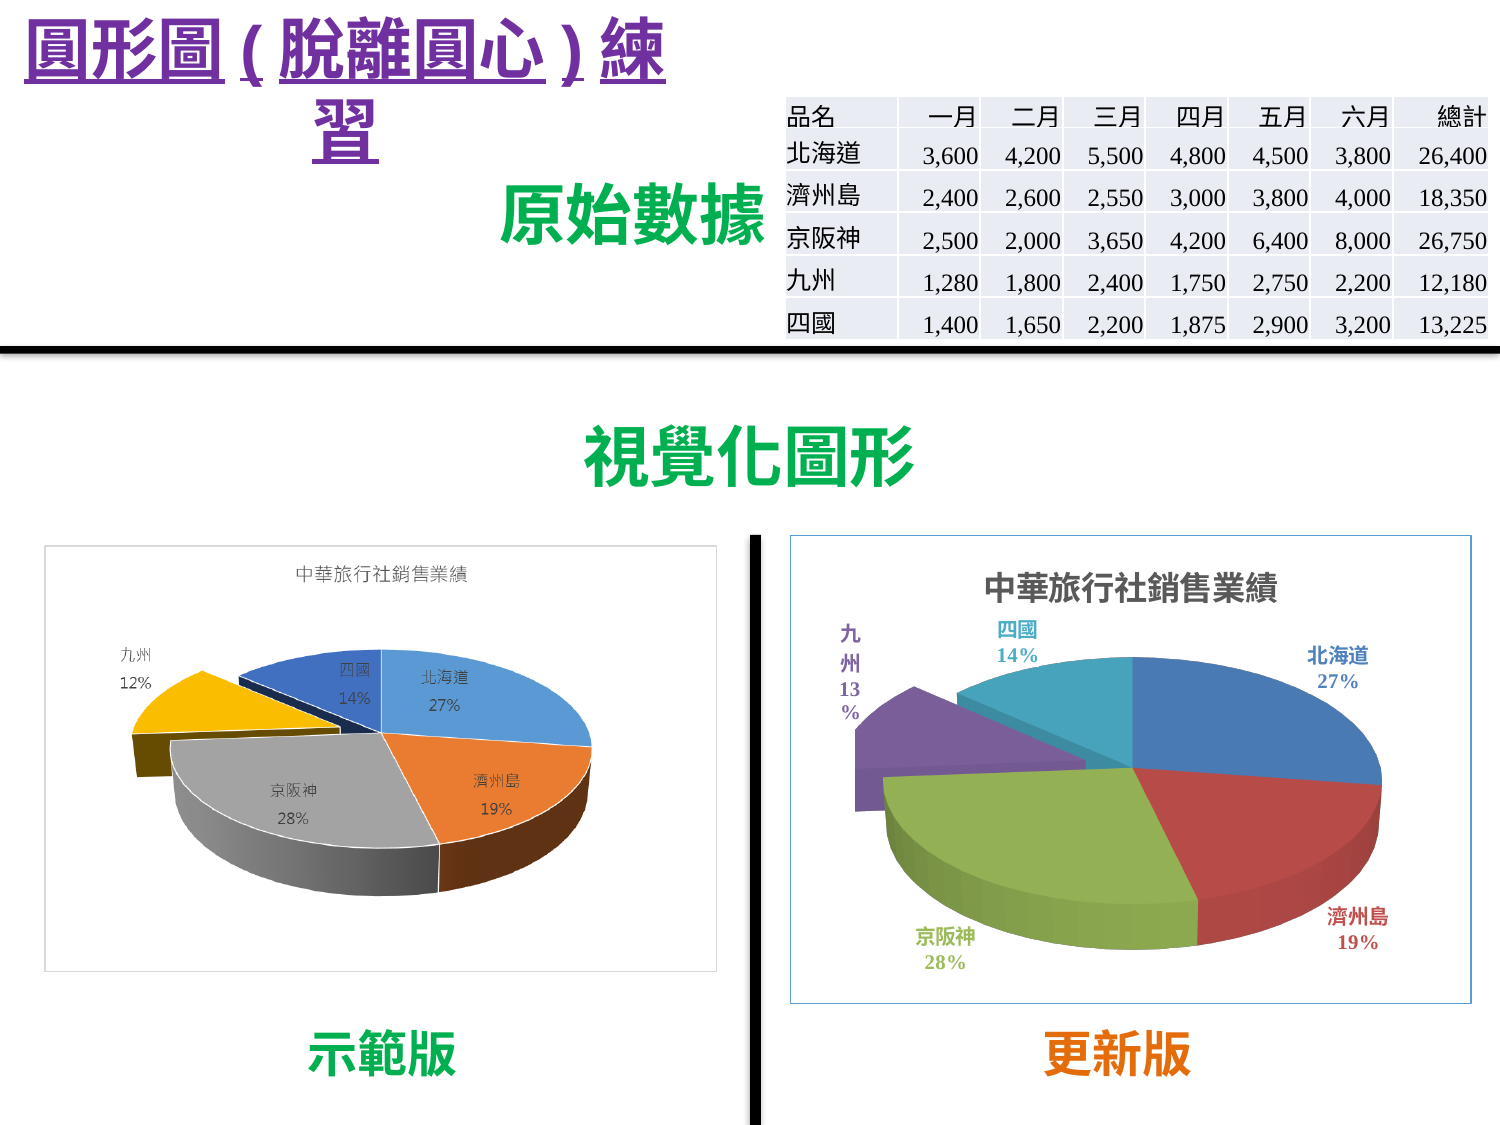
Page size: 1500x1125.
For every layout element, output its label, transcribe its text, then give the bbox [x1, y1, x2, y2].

table_header 一月 [899, 97, 979, 127]
table_cell 3,200 [1311, 298, 1392, 339]
table_cell 12,180 [1394, 256, 1488, 296]
table_cell 2,200 [1064, 298, 1144, 339]
table_cell 京阪神 [786, 213, 897, 254]
text_box [750, 534, 761, 1015]
table_cell 1,400 [899, 298, 979, 339]
table_cell 6,400 [1229, 213, 1309, 254]
table_cell 濟州島 [786, 171, 897, 211]
table_cell 3,650 [1064, 213, 1144, 254]
table_cell 13,225 [1394, 298, 1488, 339]
table_cell 4,800 [1146, 128, 1227, 169]
table_cell 3,800 [1311, 128, 1392, 169]
table_cell 4,200 [981, 128, 1062, 169]
text_box 圓形圖(脫離圓心)練習 [0, 0, 691, 175]
table_header 六月 [1311, 97, 1392, 127]
table_header 總計 [1394, 97, 1488, 127]
table_cell 2,000 [981, 213, 1062, 254]
table_cell 2,750 [1229, 256, 1309, 296]
table_cell 1,800 [981, 256, 1062, 296]
table_cell 1,750 [1146, 256, 1227, 296]
table_cell 8,000 [1311, 213, 1392, 254]
table_cell 北海道 [786, 128, 897, 169]
table_header 品名 [786, 97, 897, 127]
table_cell 九州 [786, 256, 897, 296]
table_cell 2,400 [899, 171, 979, 211]
table_header 五月 [1229, 97, 1309, 127]
table_cell 2,900 [1229, 298, 1309, 339]
table_header 三月 [1064, 97, 1144, 127]
text_box [750, 1090, 761, 1125]
table_header 四月 [1146, 97, 1227, 127]
text_box [0, 346, 1500, 354]
text_box 原始數據 [484, 165, 785, 261]
table_cell 2,600 [981, 171, 1062, 211]
table_cell 2,550 [1064, 171, 1144, 211]
table_cell 1,280 [899, 256, 979, 296]
table_cell 2,400 [1064, 256, 1144, 296]
picture [44, 545, 717, 972]
table_cell 4,000 [1311, 171, 1392, 211]
table_cell 26,400 [1394, 128, 1488, 169]
table_cell 3,000 [1146, 171, 1227, 211]
text_box 視覺化圖形 [0, 406, 1500, 502]
table_cell 18,350 [1394, 171, 1488, 211]
table_cell 四國 [786, 298, 897, 339]
table_cell 2,200 [1311, 256, 1392, 296]
chart [789, 534, 1473, 1005]
table_cell 2,500 [899, 213, 979, 254]
table_cell 3,600 [899, 128, 979, 169]
table_header 二月 [981, 97, 1062, 127]
table_cell 1,650 [981, 298, 1062, 339]
table_cell 26,750 [1394, 213, 1488, 254]
text_box 示範版 更新版 [0, 1015, 1500, 1090]
table_cell 4,200 [1146, 213, 1227, 254]
table_cell 4,500 [1229, 128, 1309, 169]
table_cell 5,500 [1064, 128, 1144, 169]
table_cell 3,800 [1229, 171, 1309, 211]
table_cell 1,875 [1146, 298, 1227, 339]
